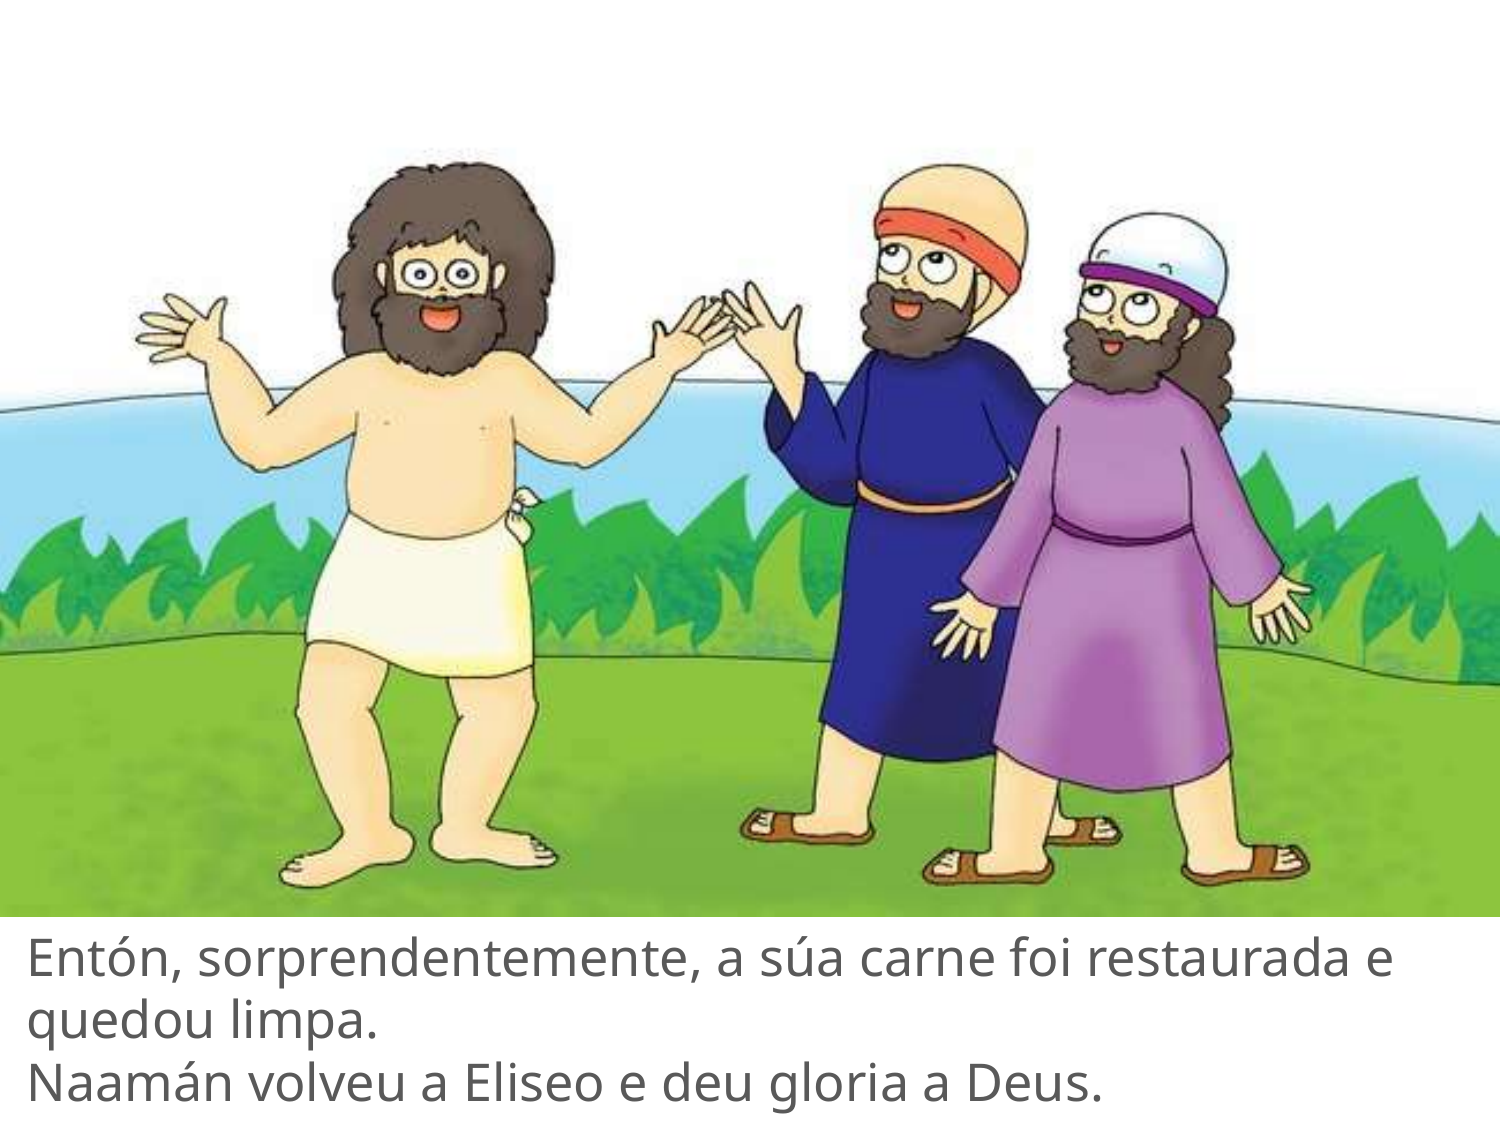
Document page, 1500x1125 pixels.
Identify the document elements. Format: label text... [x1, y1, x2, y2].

text_box Entón, sorprendentemente, a súa carne foi restaurada e quedou limpa. Naamán volveu a Eliseo e deu gloria a Deus. [11, 924, 1498, 1119]
picture [0, 1, 1500, 918]
